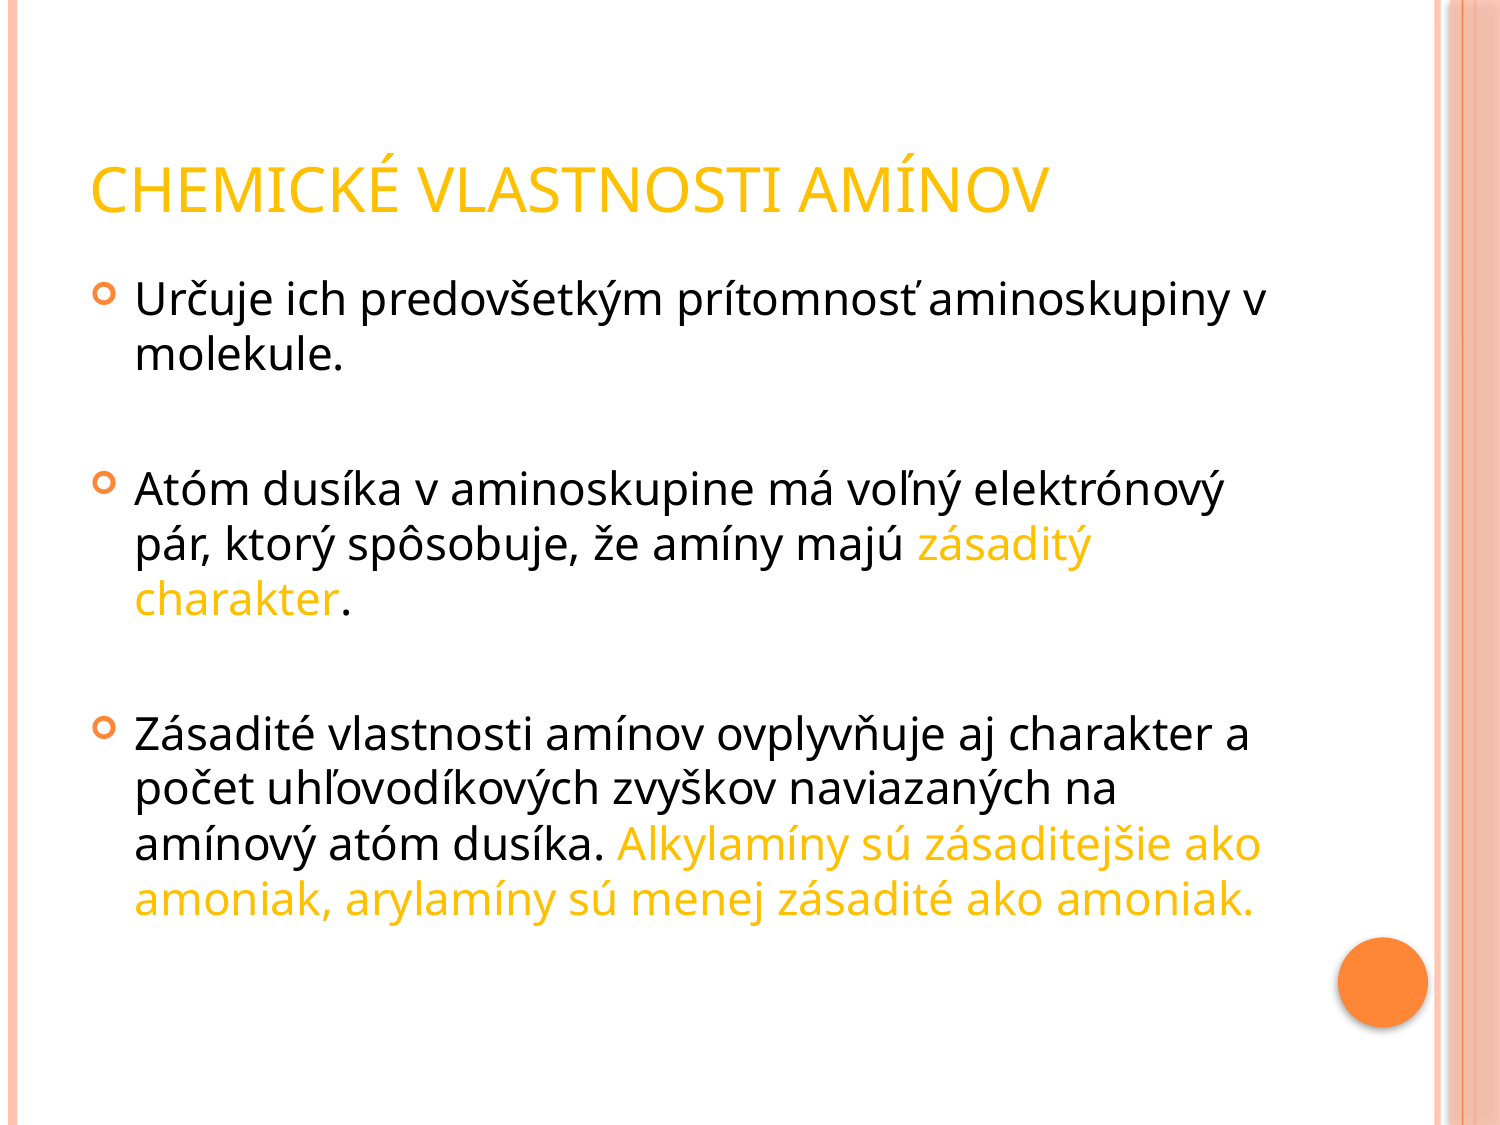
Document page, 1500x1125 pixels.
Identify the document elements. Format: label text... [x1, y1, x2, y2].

title Chemické vlastnosti amínov [75, 45, 1300, 233]
list Určuje ich predovšetkým prítomnosť aminoskupiny v molekule. Atóm dusíka v aminoskupine má voľný elektrónový pár, ktorý spôsobuje, že amíny majú zásaditý charakter. Zásadité vlastnosti amínov ovplyvňuje aj charakter a počet uhľovodíkových zvyškov naviazaných na amínový atóm dusíka. Alkylamíny sú zásaditejšie ako amoniak, arylamíny sú menej zásadité ako amoniak. [75, 262, 1300, 1062]
